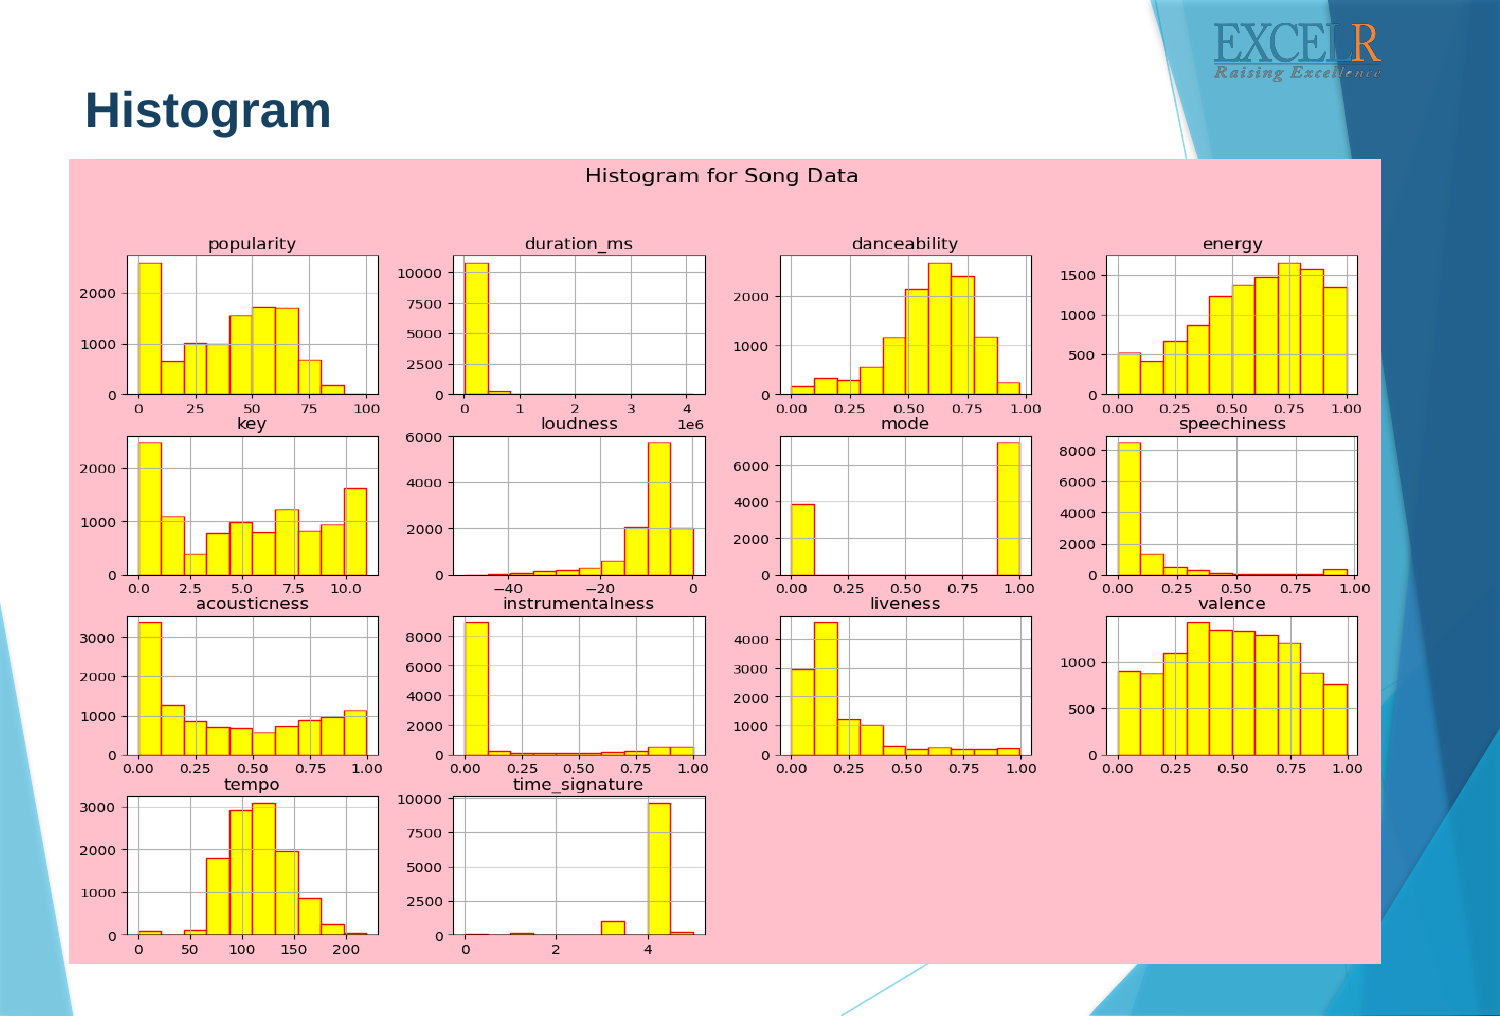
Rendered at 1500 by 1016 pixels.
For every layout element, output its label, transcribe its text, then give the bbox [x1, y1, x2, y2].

title Histogram [69, 69, 364, 125]
picture [1214, 23, 1382, 82]
picture [69, 159, 1382, 964]
